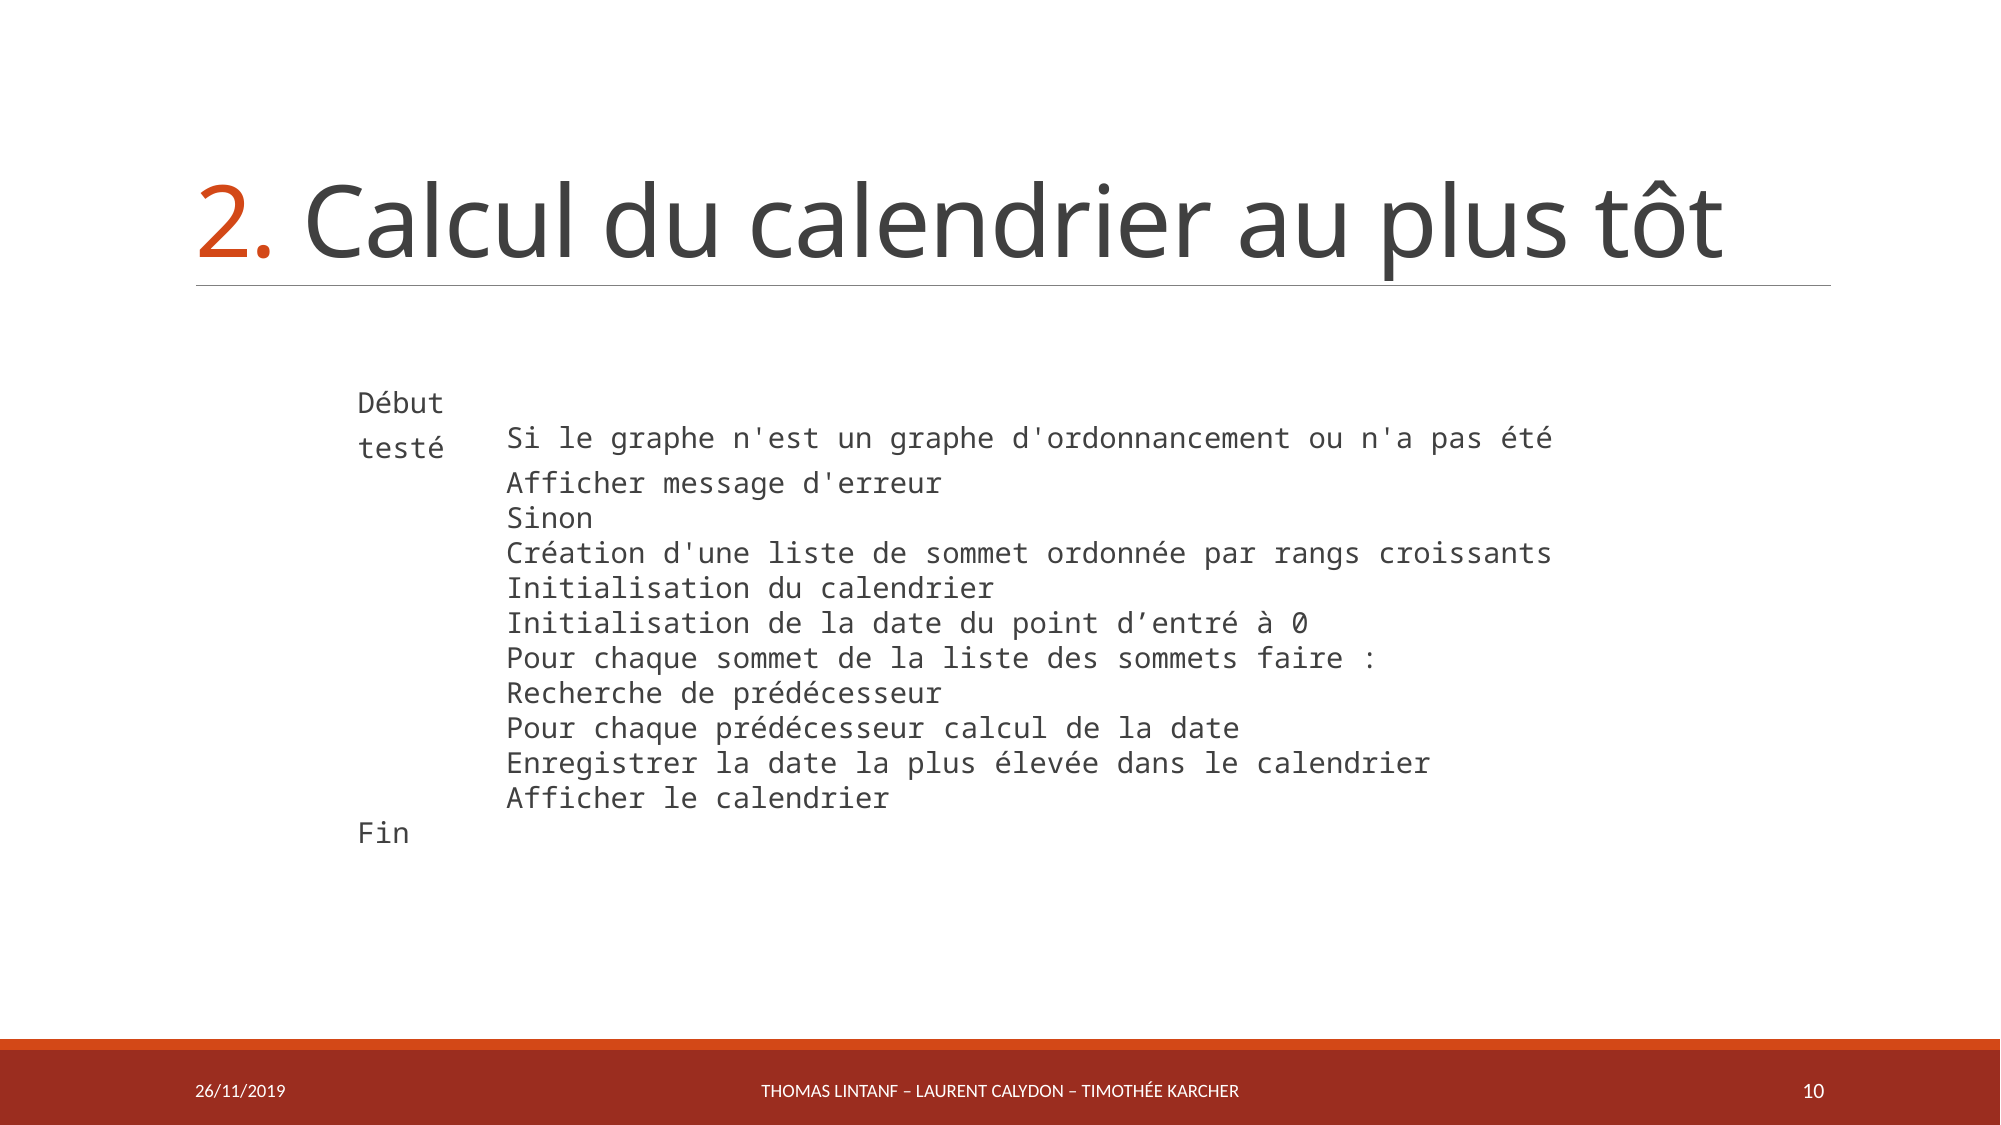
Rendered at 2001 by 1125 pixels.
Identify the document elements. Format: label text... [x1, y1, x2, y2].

slide_number 10 [1624, 1059, 1840, 1120]
title 2. Calcul du calendrier au plus tôt [180, 47, 1830, 285]
list Début Si le graphe n'est un graphe d'ordonnancement ou n'a pas été testé Afficher message d'erreur Sinon Création d'une liste de sommet ordonnée par rangs croissants Initialisation du calendrier Initialisation de la date du point d’entré à 0 Pour chaque sommet de la liste des sommets faire : Recherche de prédécesseur​ Pour chaque prédécesseur​ calcul de la date Enregistrer la date la plus élevée dans le calendrier Afficher le calendrier Fin [342, 401, 1658, 862]
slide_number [180, 1059, 586, 1120]
footer Thomas LINTANF – Laurent CALYDON – Timothée KARCHER [604, 1059, 1396, 1120]
